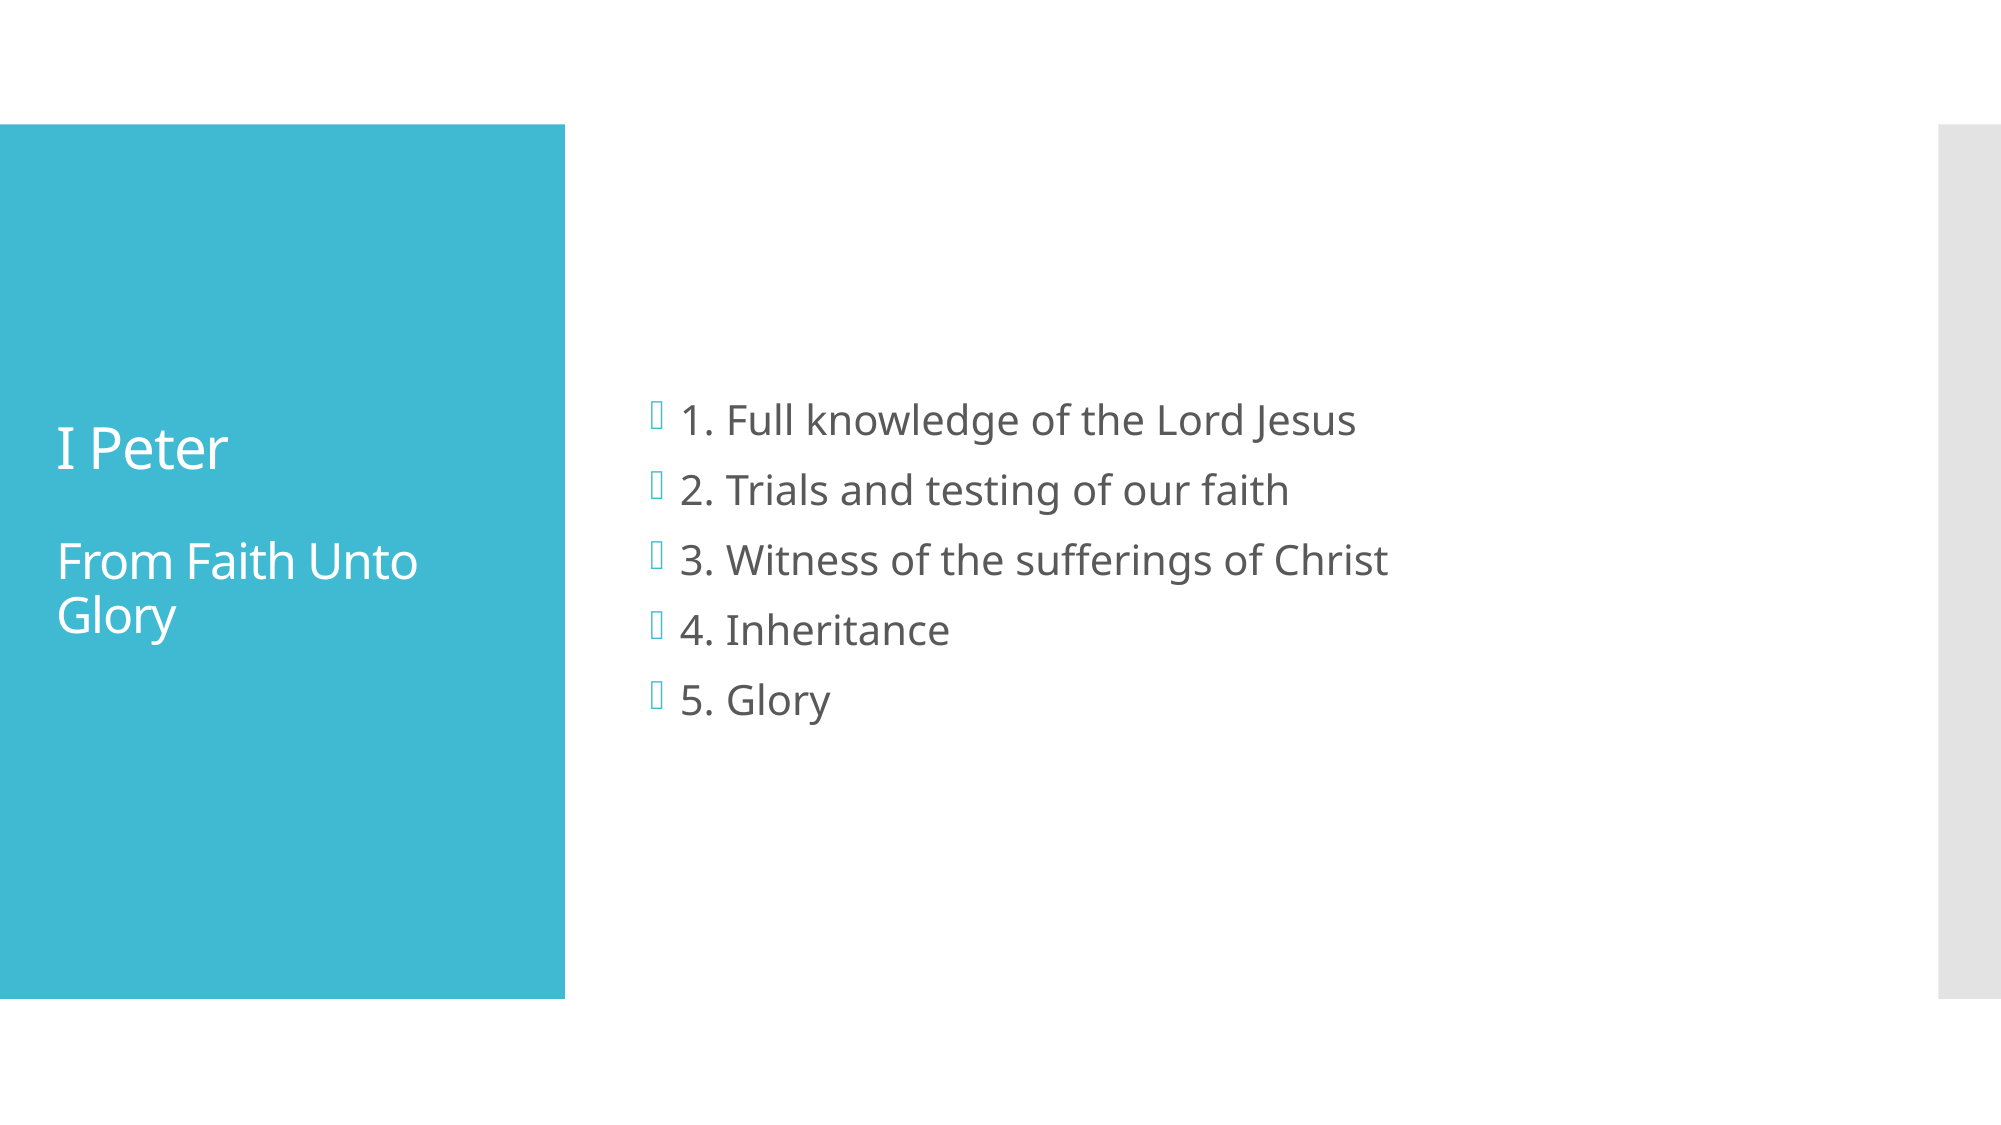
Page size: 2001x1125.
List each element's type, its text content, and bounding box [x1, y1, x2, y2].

title I Peter From Faith Unto Glory [41, 184, 525, 940]
list 1. Full knowledge of the Lord Jesus 2. Trials and testing of our faith 3. Witness of the sufferings of Christ 4. Inheritance 5. Glory [634, 141, 1835, 982]
